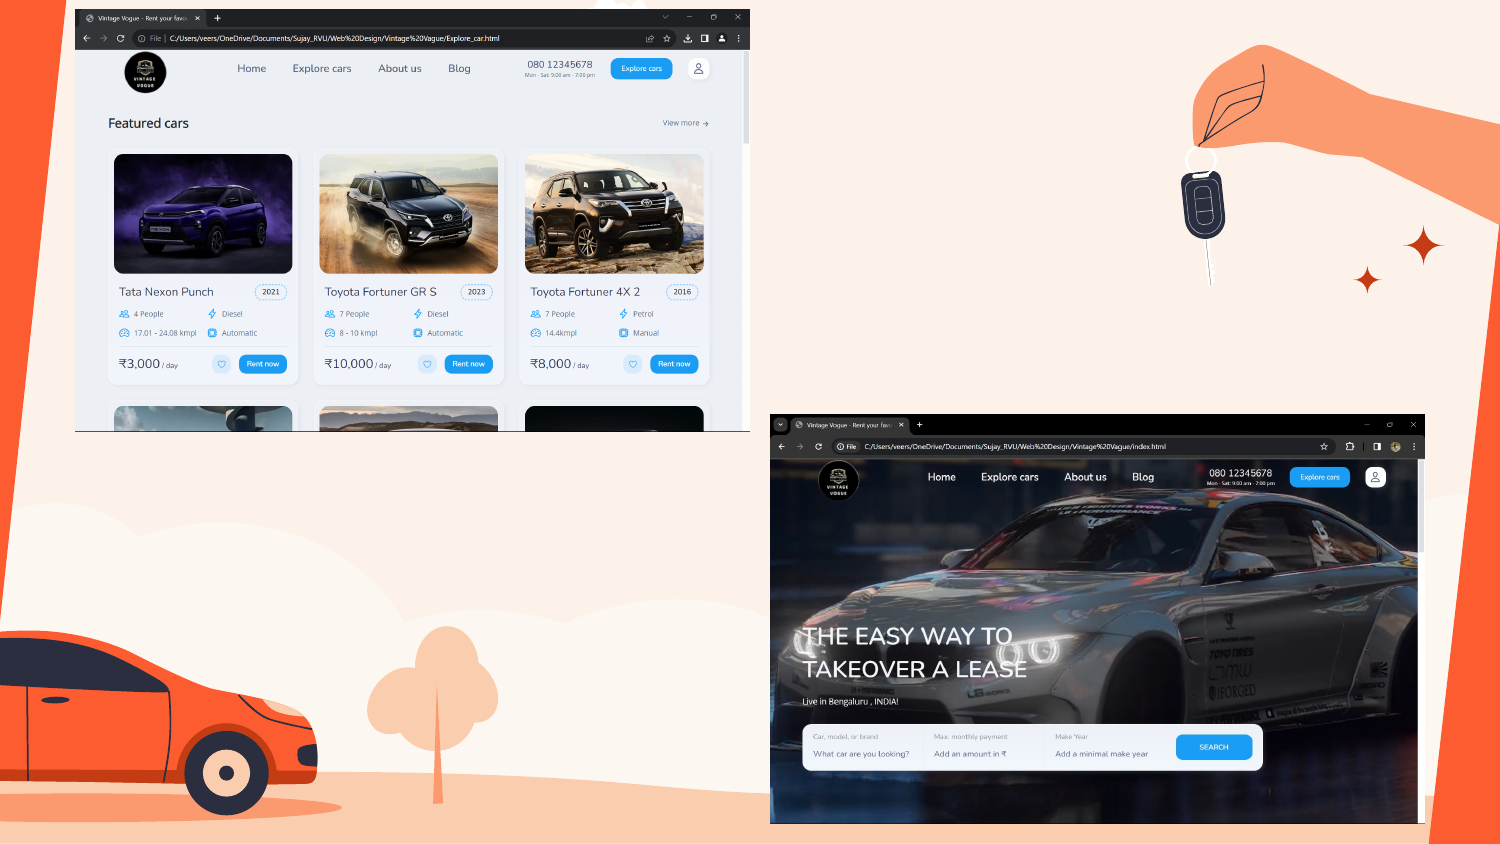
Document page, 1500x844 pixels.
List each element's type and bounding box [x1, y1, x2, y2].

text_box [1190, 44, 1500, 279]
picture [74, 9, 751, 432]
picture [770, 414, 1426, 824]
text_box [1184, 144, 1193, 287]
